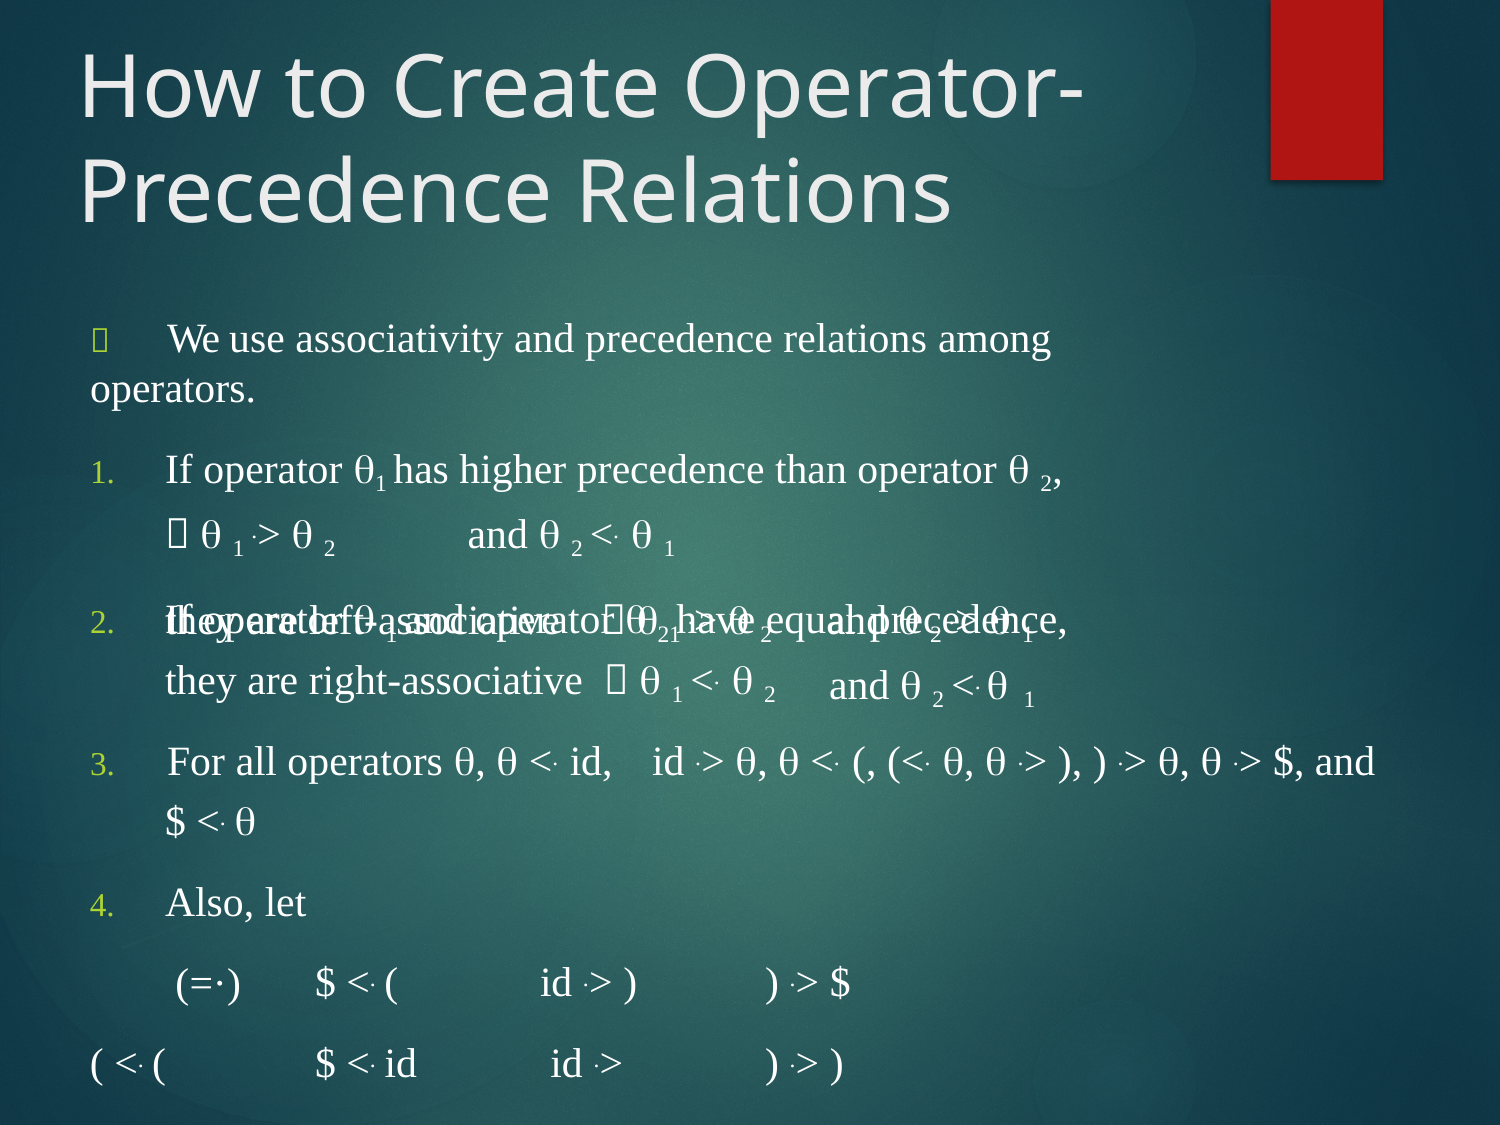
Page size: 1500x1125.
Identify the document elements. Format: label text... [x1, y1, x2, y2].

text_box they are left-associative [162, 592, 563, 643]
text_box id .> ) id .> $ [537, 924, 647, 1125]
text_box ) .> $ ) .> ) [762, 955, 853, 1087]
title How to Create Operator- Precedence Relations [75, 30, 1151, 241]
text_box and  2 .>  1 and  2 <.  1 [825, 592, 1046, 713]
text_box 4. Also, let (=·) ( <. ( [87, 843, 309, 1087]
text_box 3. For all operators ,  <. id, id .> ,  <. (, (<. ,  .> ), ) .> ,  .> $, and $ <.  [87, 733, 1384, 844]
text_box $ <. ( $ <. id [312, 955, 422, 1087]
text_box  We use associativity and precedence relations among operators. If operator 1 has higher precedence than operator  2,   1 .>  2 and  2 <.  1 If operator  1 and operator  2 have equal precedence, [87, 310, 1227, 648]
text_box they are right-associative   1 <.  2 [162, 652, 801, 708]
text_box   1 .>  2 [599, 592, 799, 648]
